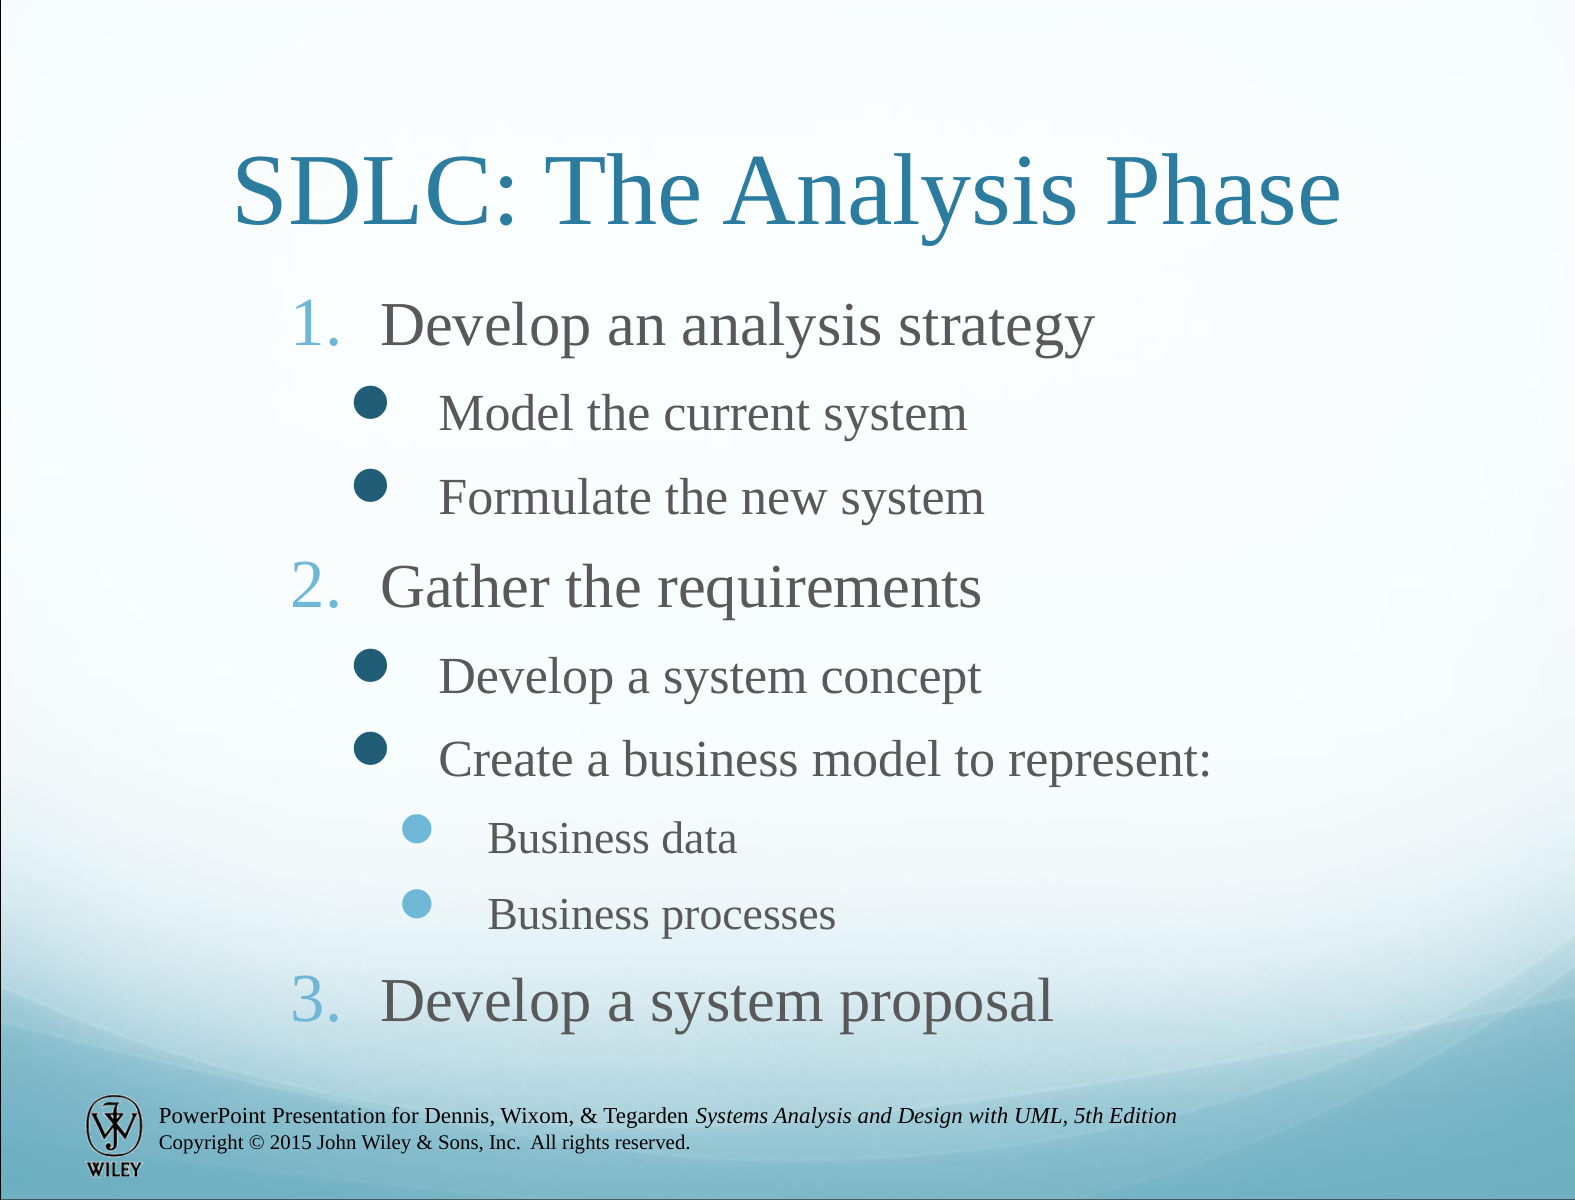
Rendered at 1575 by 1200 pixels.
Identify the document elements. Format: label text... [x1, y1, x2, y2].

list Develop an analysis strategy Model the current system Formulate the new system Gather the requirements Develop a system concept Create a business model to represent: Business data Business processes Develop a system proposal [275, 275, 1400, 1088]
picture [0, 0, 1575, 1200]
title SDLC: The Analysis Phase [94, 19, 1480, 253]
